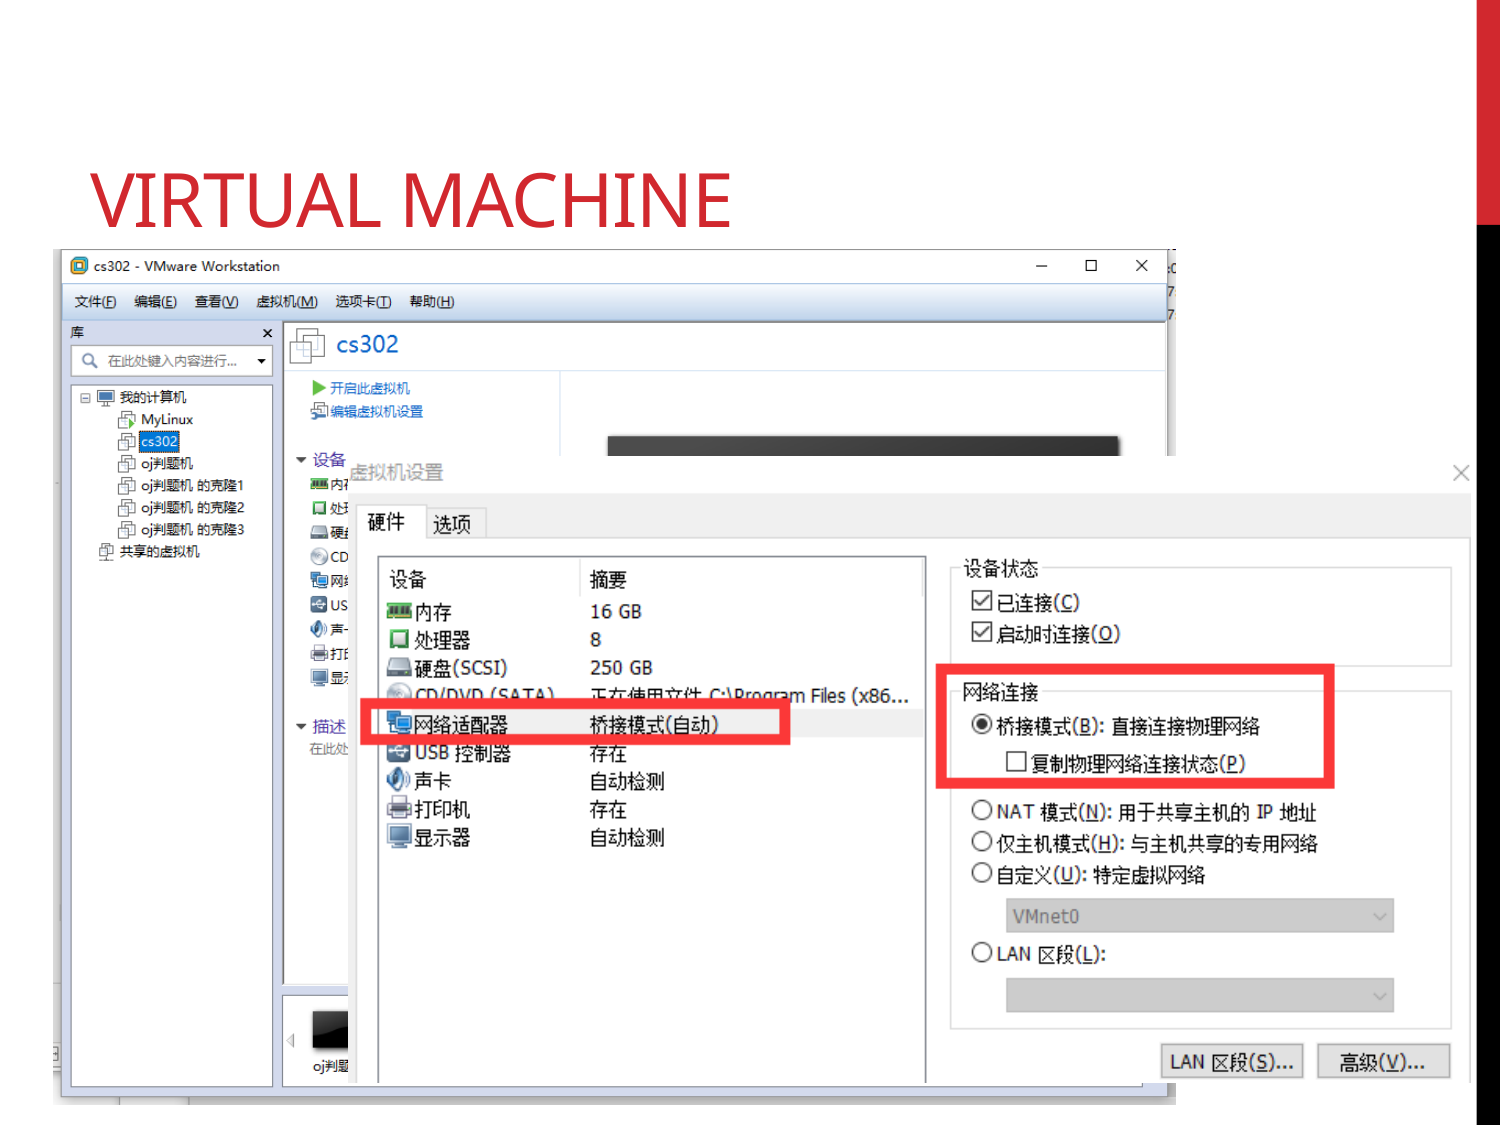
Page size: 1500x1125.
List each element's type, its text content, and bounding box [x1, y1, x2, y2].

picture [52, 249, 1471, 1106]
title Virtual Machine [75, 25, 1025, 244]
